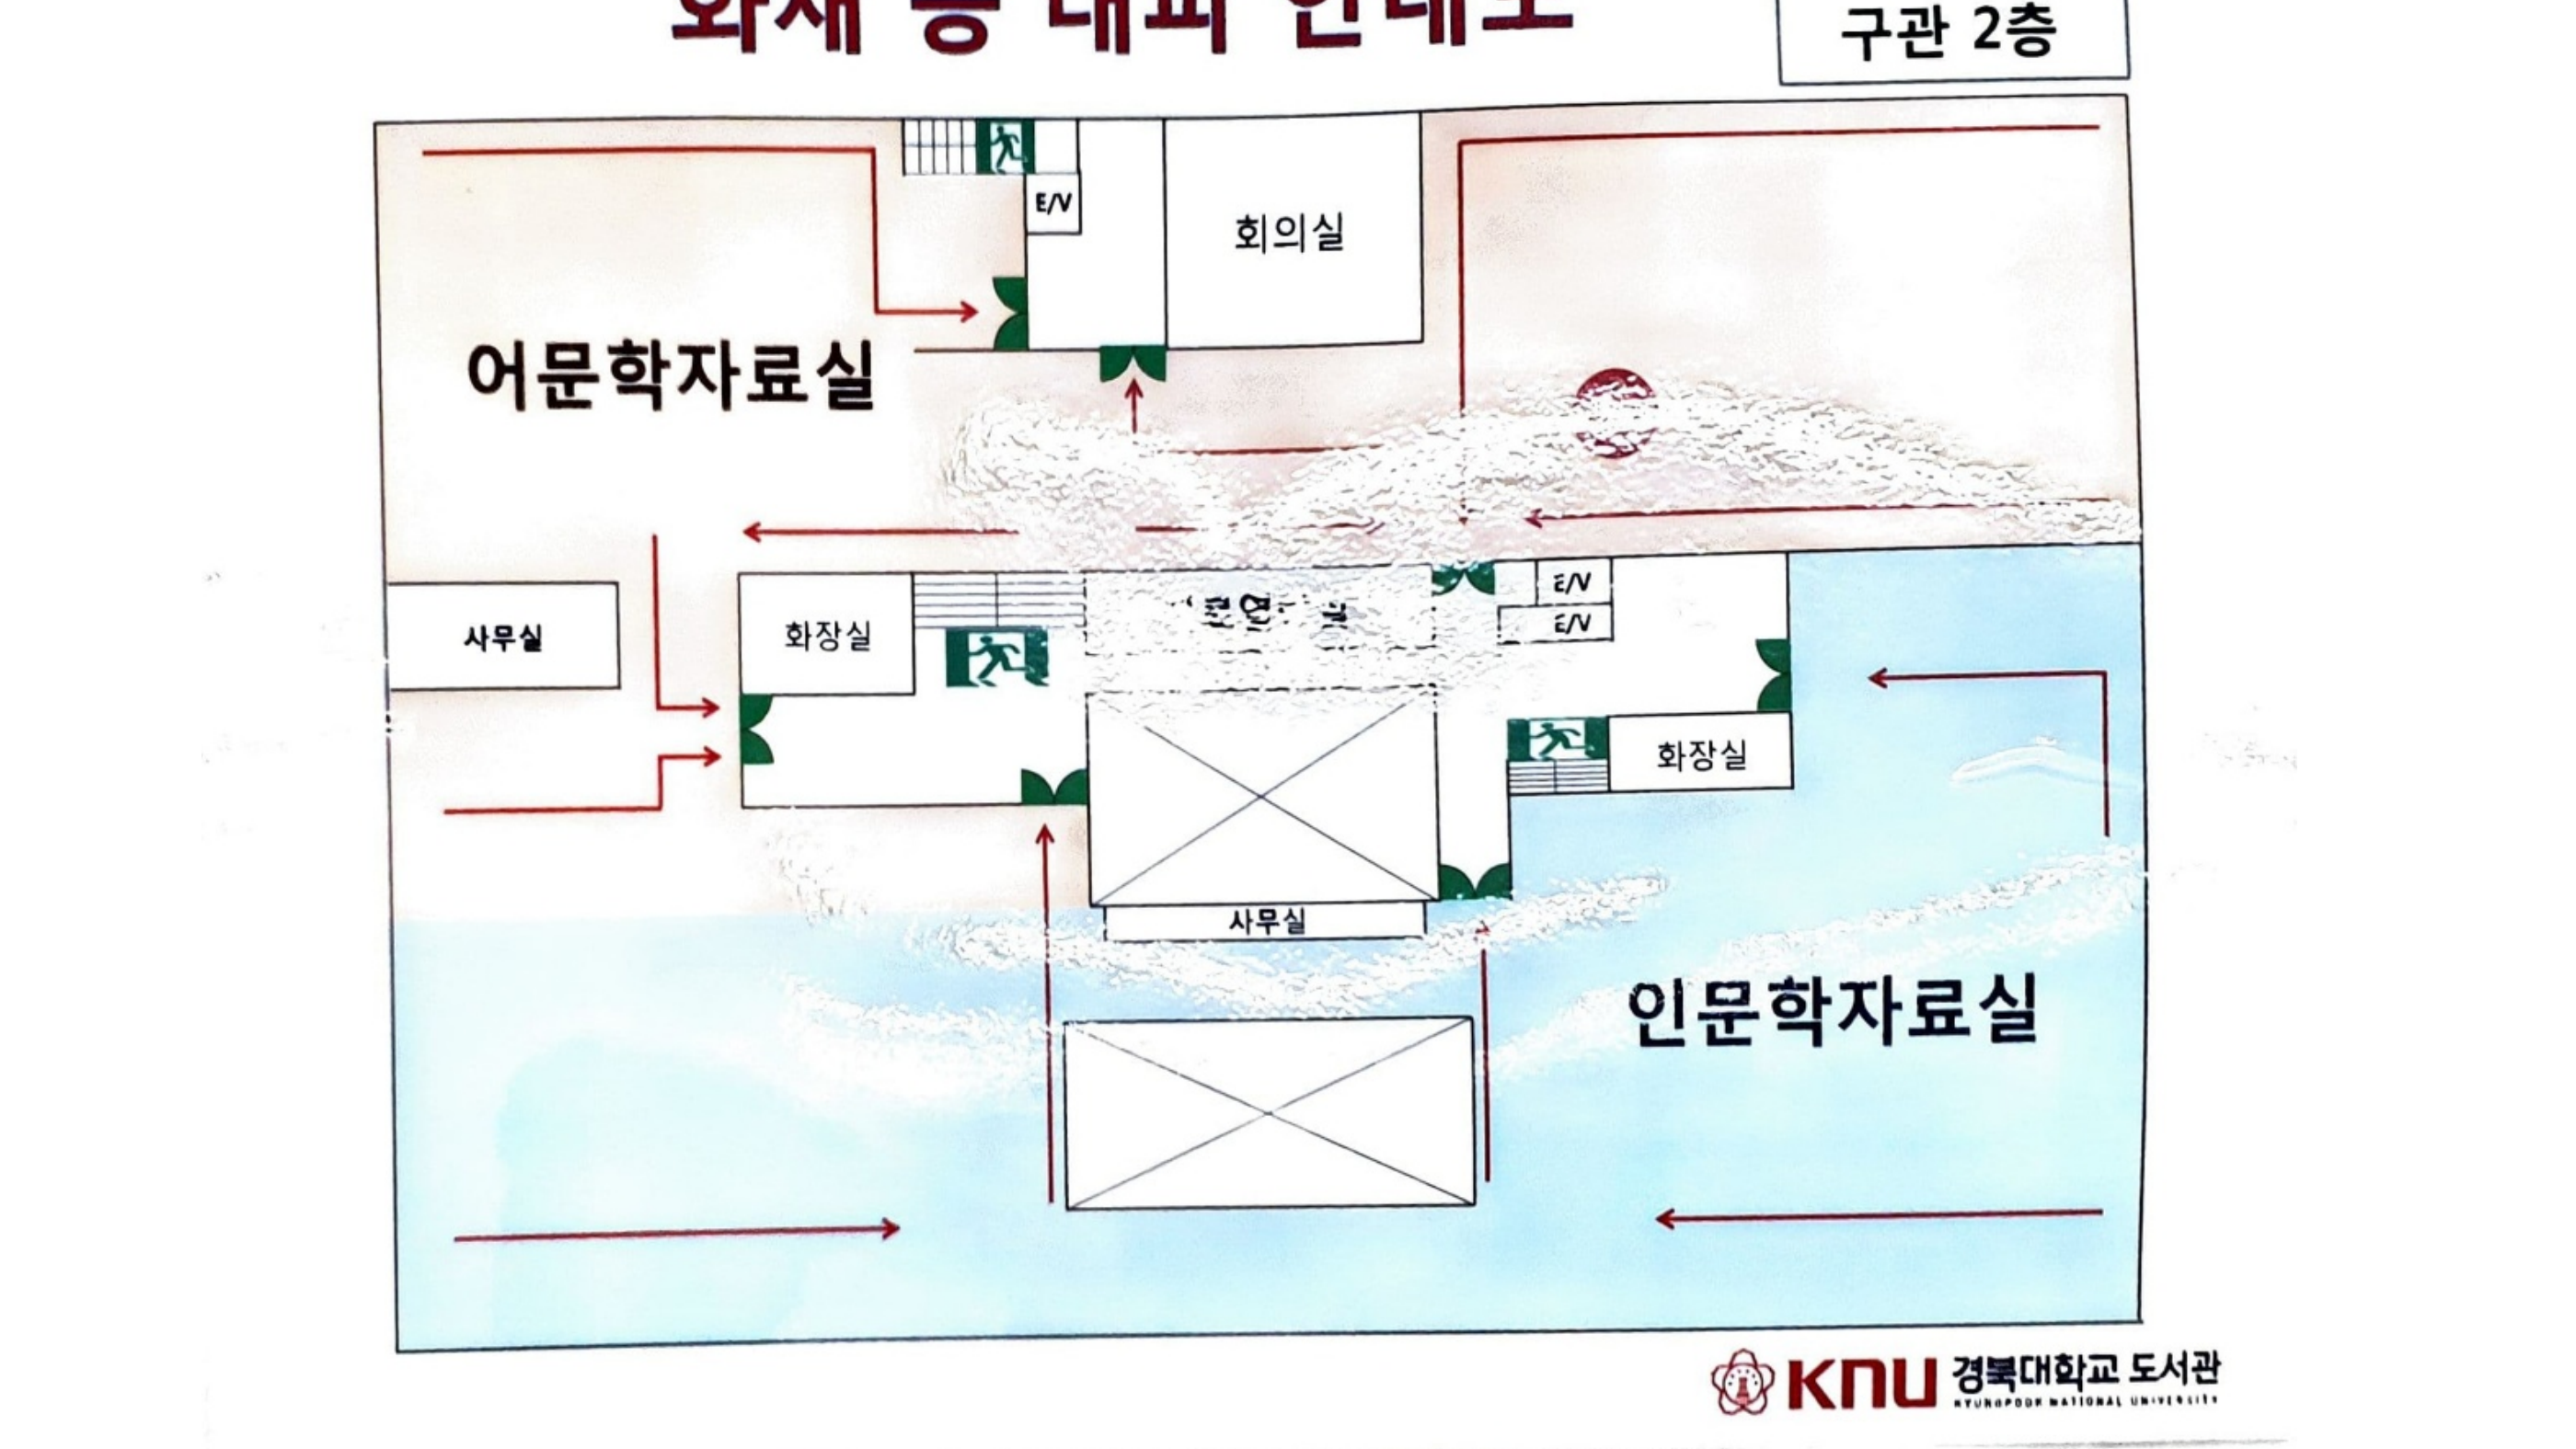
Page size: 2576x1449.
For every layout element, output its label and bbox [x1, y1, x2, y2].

picture [201, 0, 2297, 1449]
